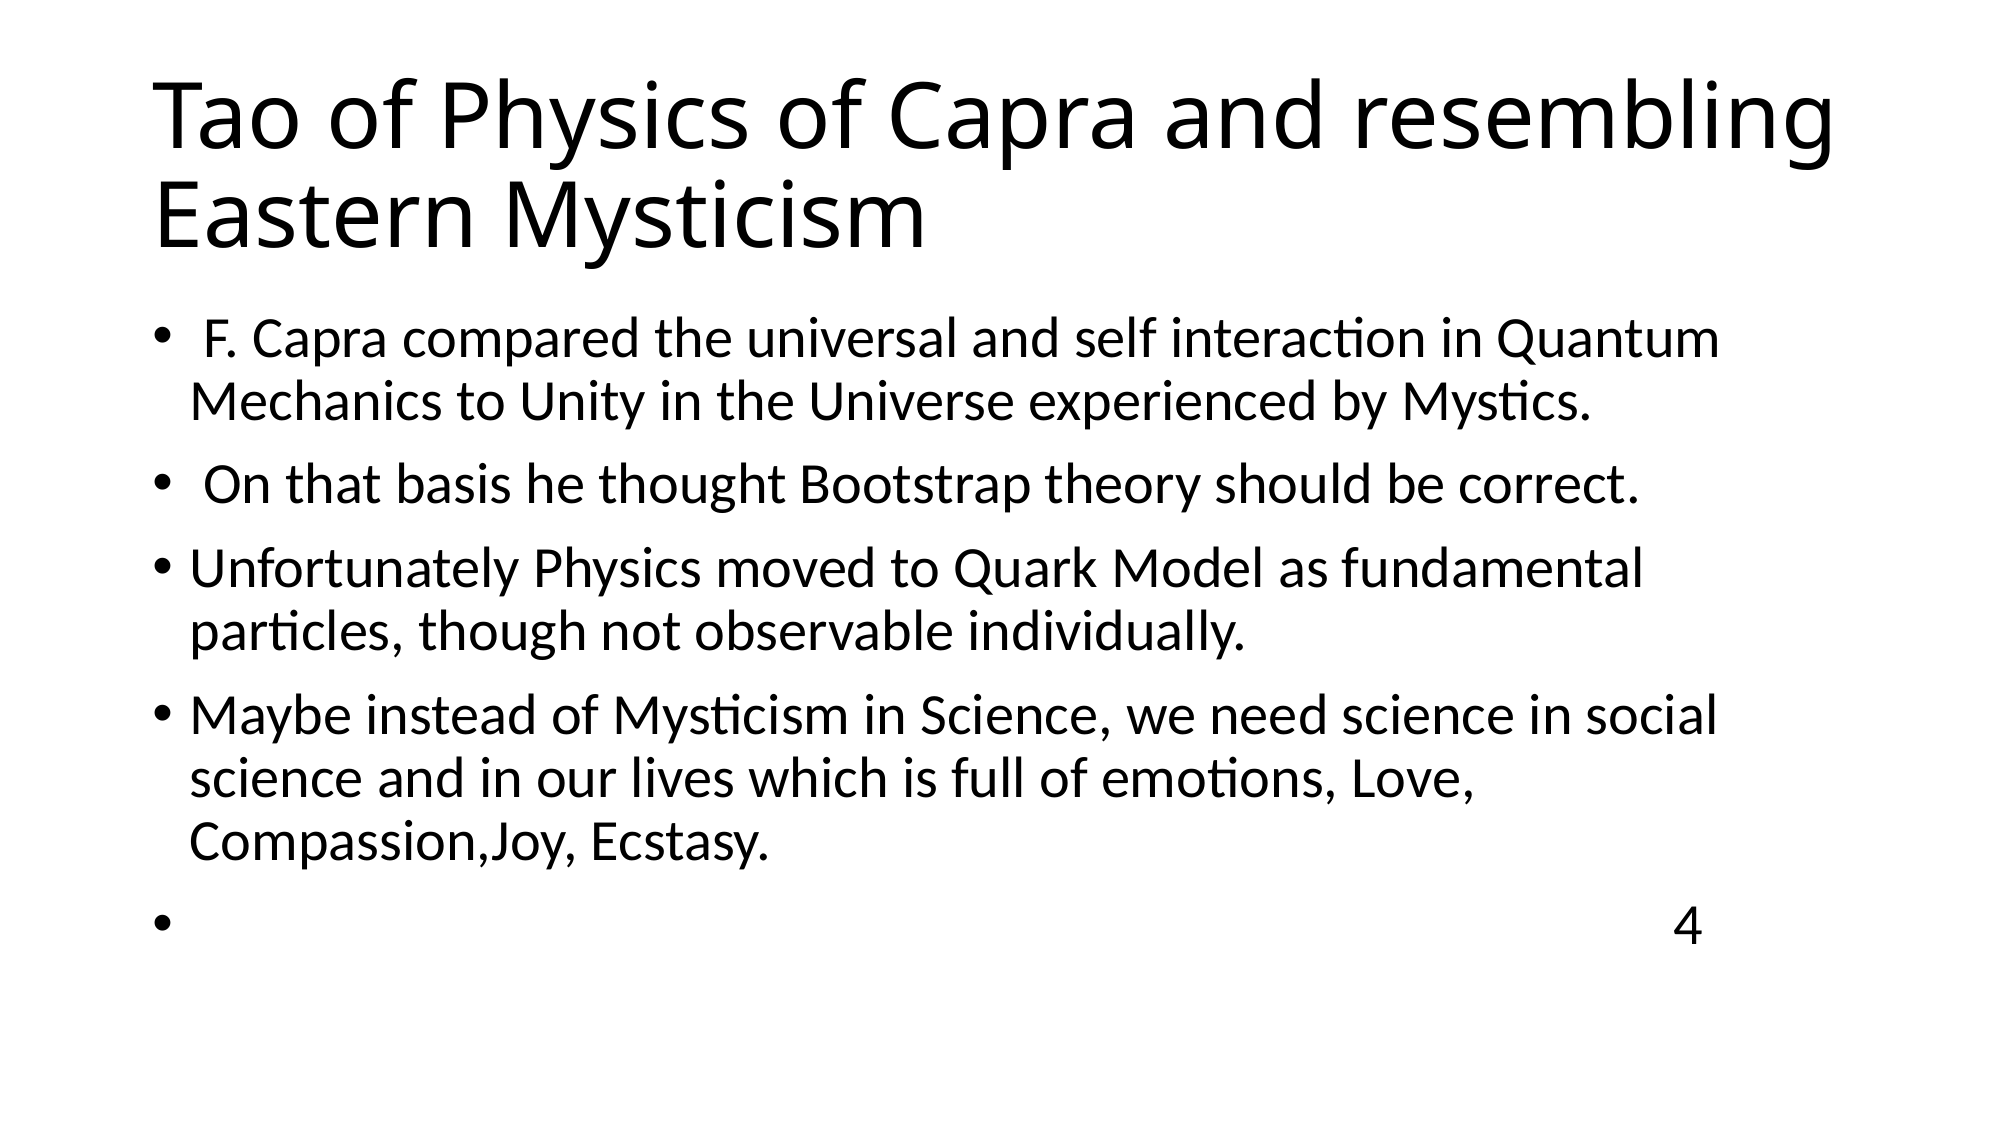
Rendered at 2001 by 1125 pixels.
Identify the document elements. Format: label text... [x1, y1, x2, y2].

list F. Capra compared the universal and self interaction in Quantum Mechanics to Unity in the Universe experienced by Mystics. On that basis he thought Bootstrap theory should be correct. Unfortunately Physics moved to Quark Model as fundamental particles, though not observable individually. Maybe instead of Mysticism in Science, we need science in social science and in our lives which is full of emotions, Love, Compassion,Joy, Ecstasy. 4 [137, 299, 1863, 1014]
title Tao of Physics of Capra and resembling Eastern Mysticism [137, 59, 1863, 278]
